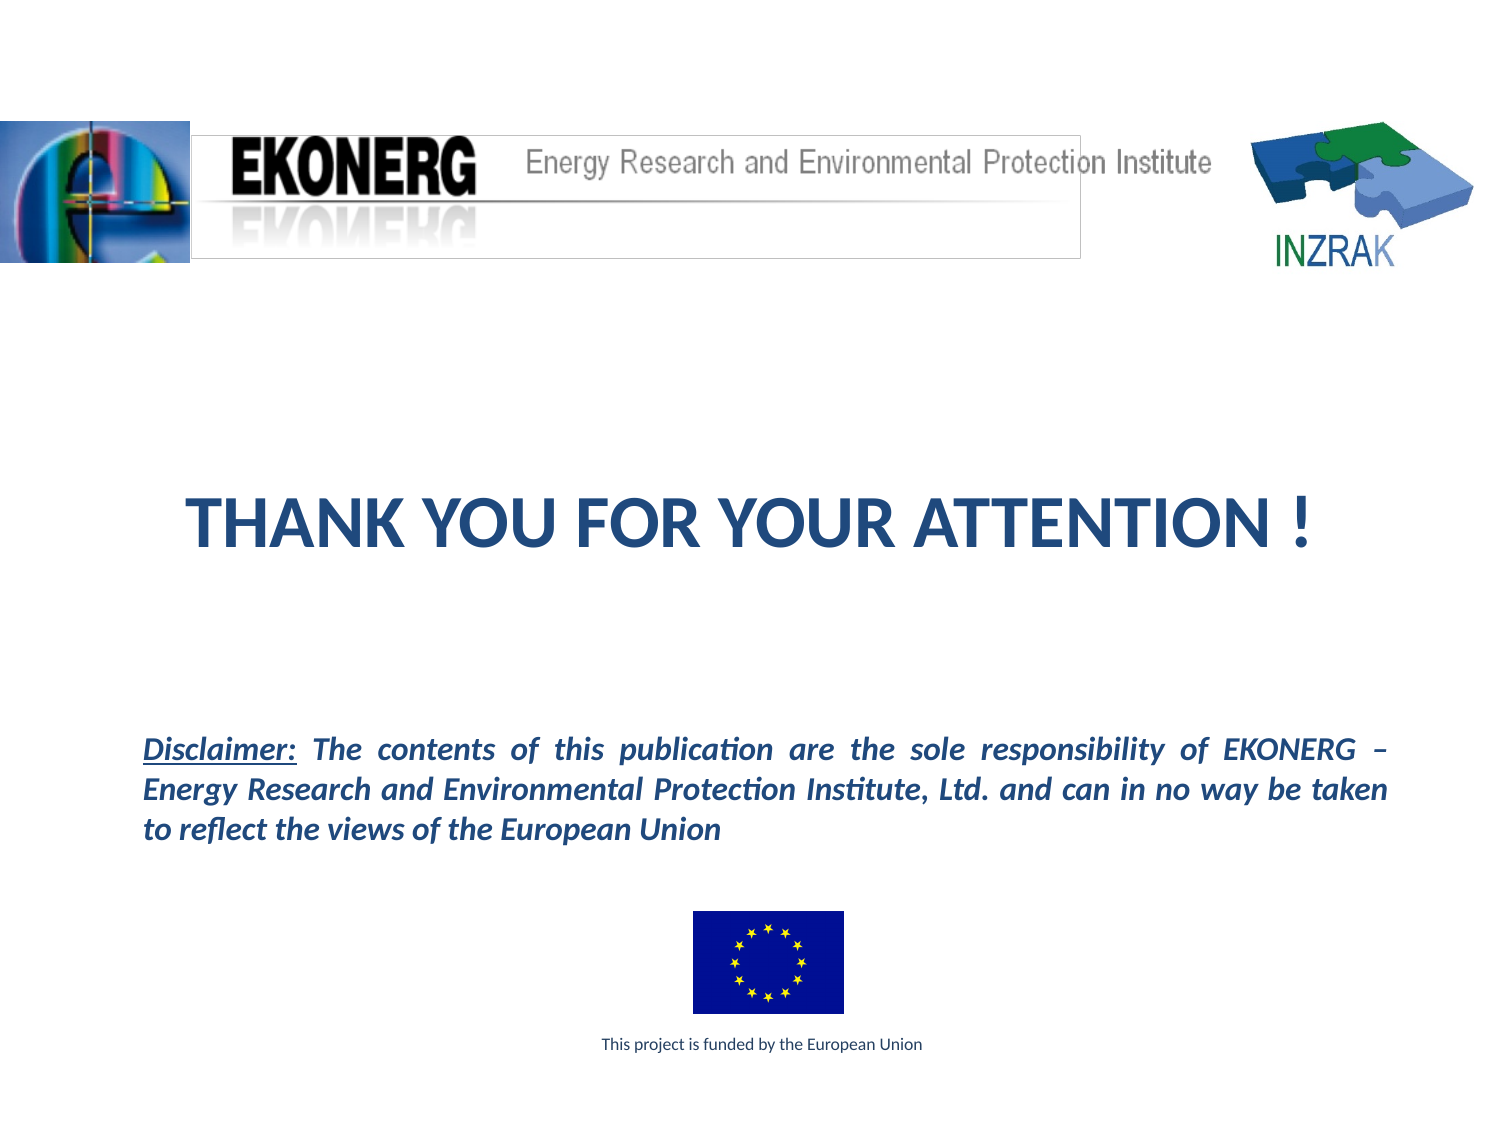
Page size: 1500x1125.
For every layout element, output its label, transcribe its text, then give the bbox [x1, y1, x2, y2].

text_box Disclaimer: The contents of this publication are the sole responsibility of EKONERG – Energy Research and Environmental Protection Institute, Ltd. and can in no way be taken to reflect the views of the European Union [53, 719, 1404, 871]
picture [0, 120, 1242, 264]
picture [1250, 120, 1475, 280]
title THANK YOU FOR YOUR ATTENTION ! [75, 423, 1425, 611]
picture [692, 911, 844, 1014]
text_box This project is funded by the European Union [561, 1027, 963, 1076]
